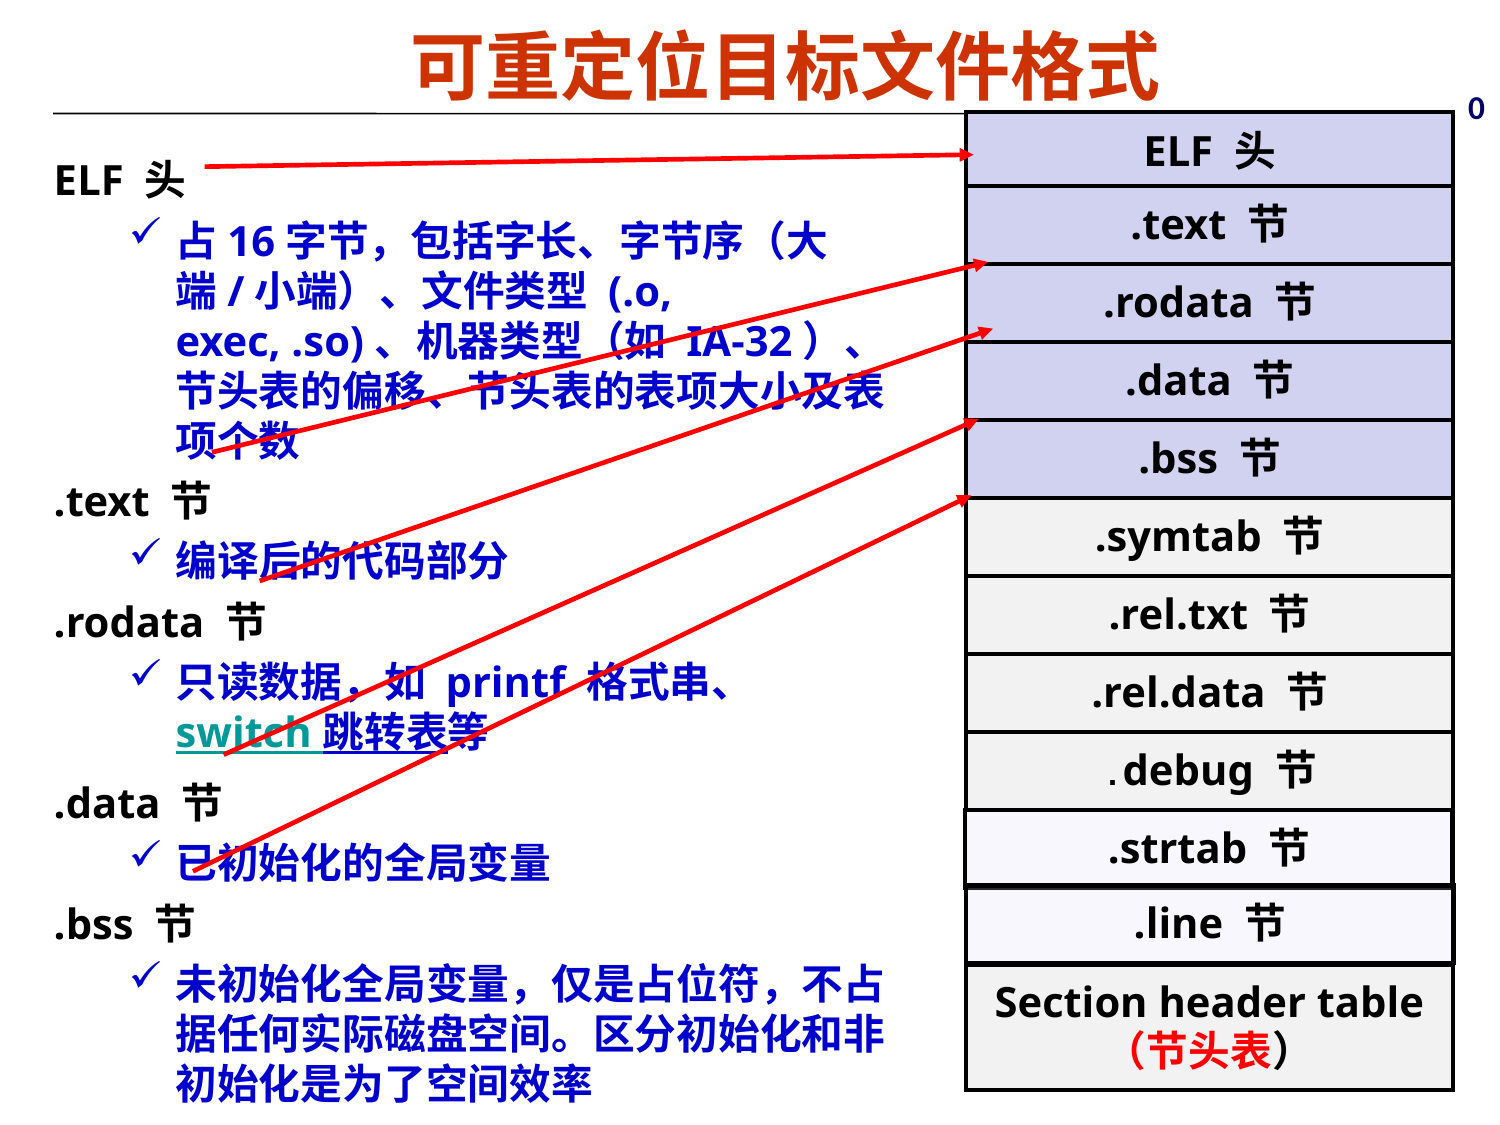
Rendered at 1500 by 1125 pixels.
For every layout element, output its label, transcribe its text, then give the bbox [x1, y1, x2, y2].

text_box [964, 80, 1500, 1091]
title 可重定位目标文件格式 [70, 0, 1500, 129]
list ELF 头 占16字节，包括字长、字节序（大端/小端）、文件类型 (.o, exec, .so)、机器类型（如 IA-32）、节头表的偏移、节头表的表项大小及表项个数 .text 节 编译后的代码部分 .rodata 节 只读数据，如 printf 格式串、switch 跳转表等 .data 节 已初始化的全局变量 .bss 节 未初始化全局变量，仅是占位符，不占据任何实际磁盘空间。区分初始化和非初始化是为了空间效率 [38, 146, 916, 1089]
